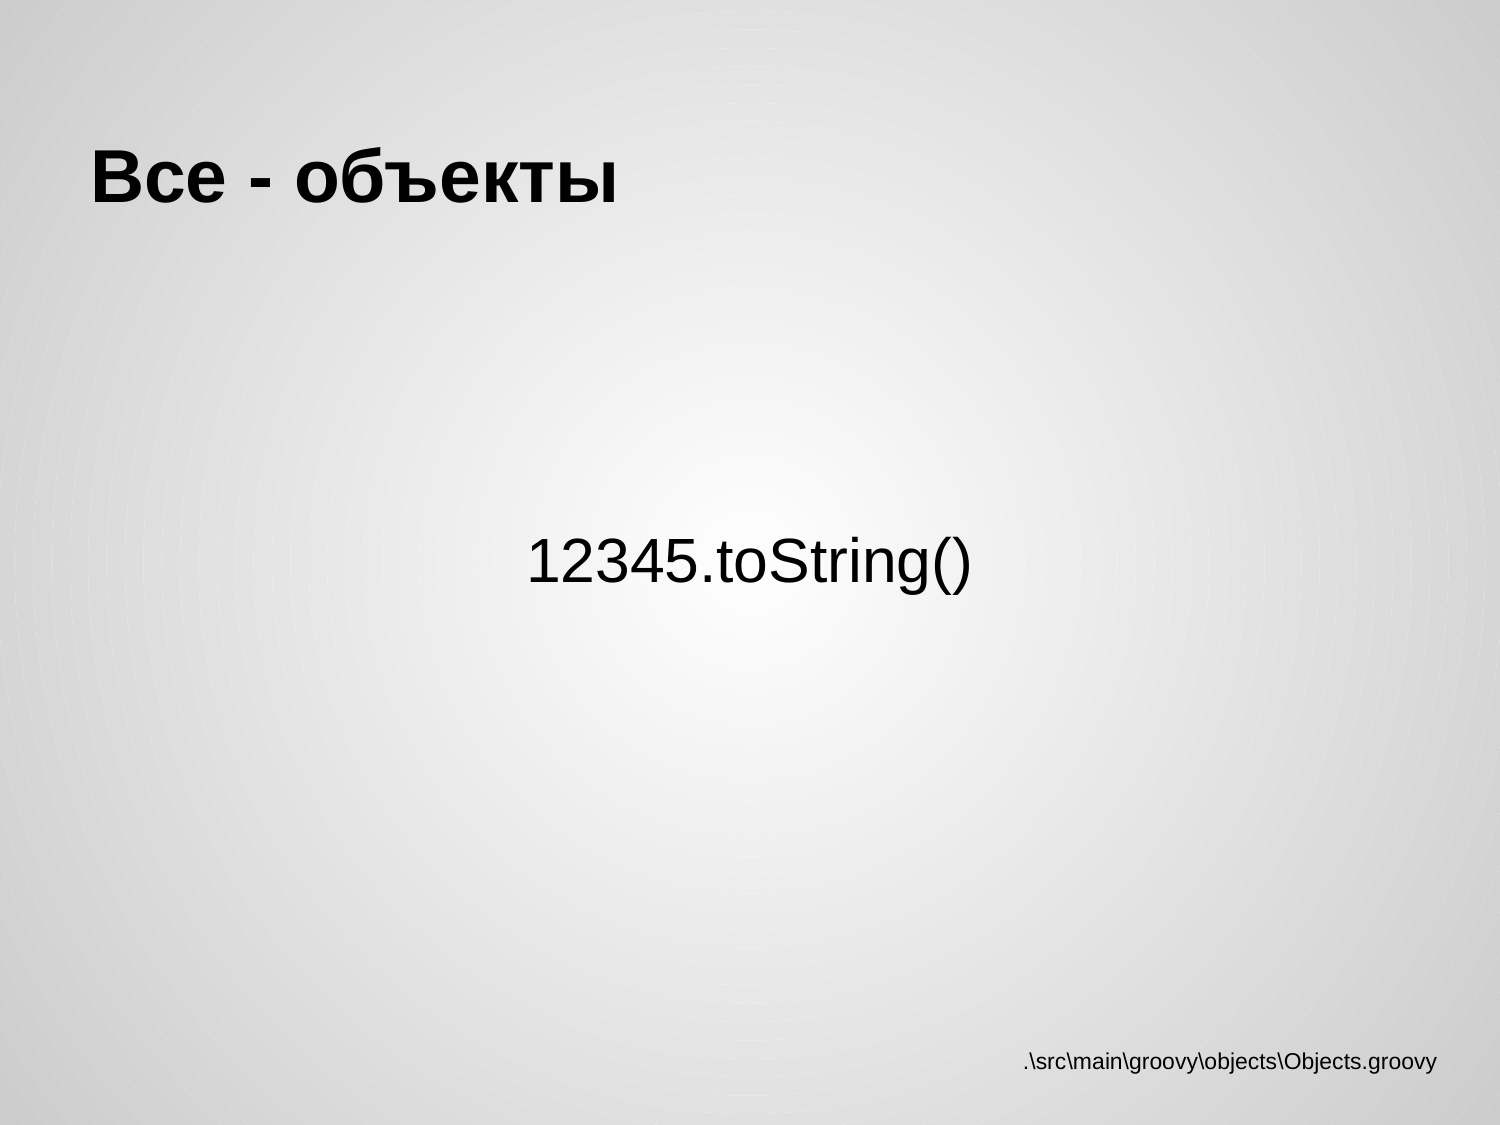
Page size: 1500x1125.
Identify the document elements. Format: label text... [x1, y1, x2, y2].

list 12345.toString() [75, 262, 1425, 1078]
text_box .\src\main\groovy\objects\Objects.groovy [1007, 990, 1500, 1125]
title Все - объекты [75, 45, 1425, 233]
